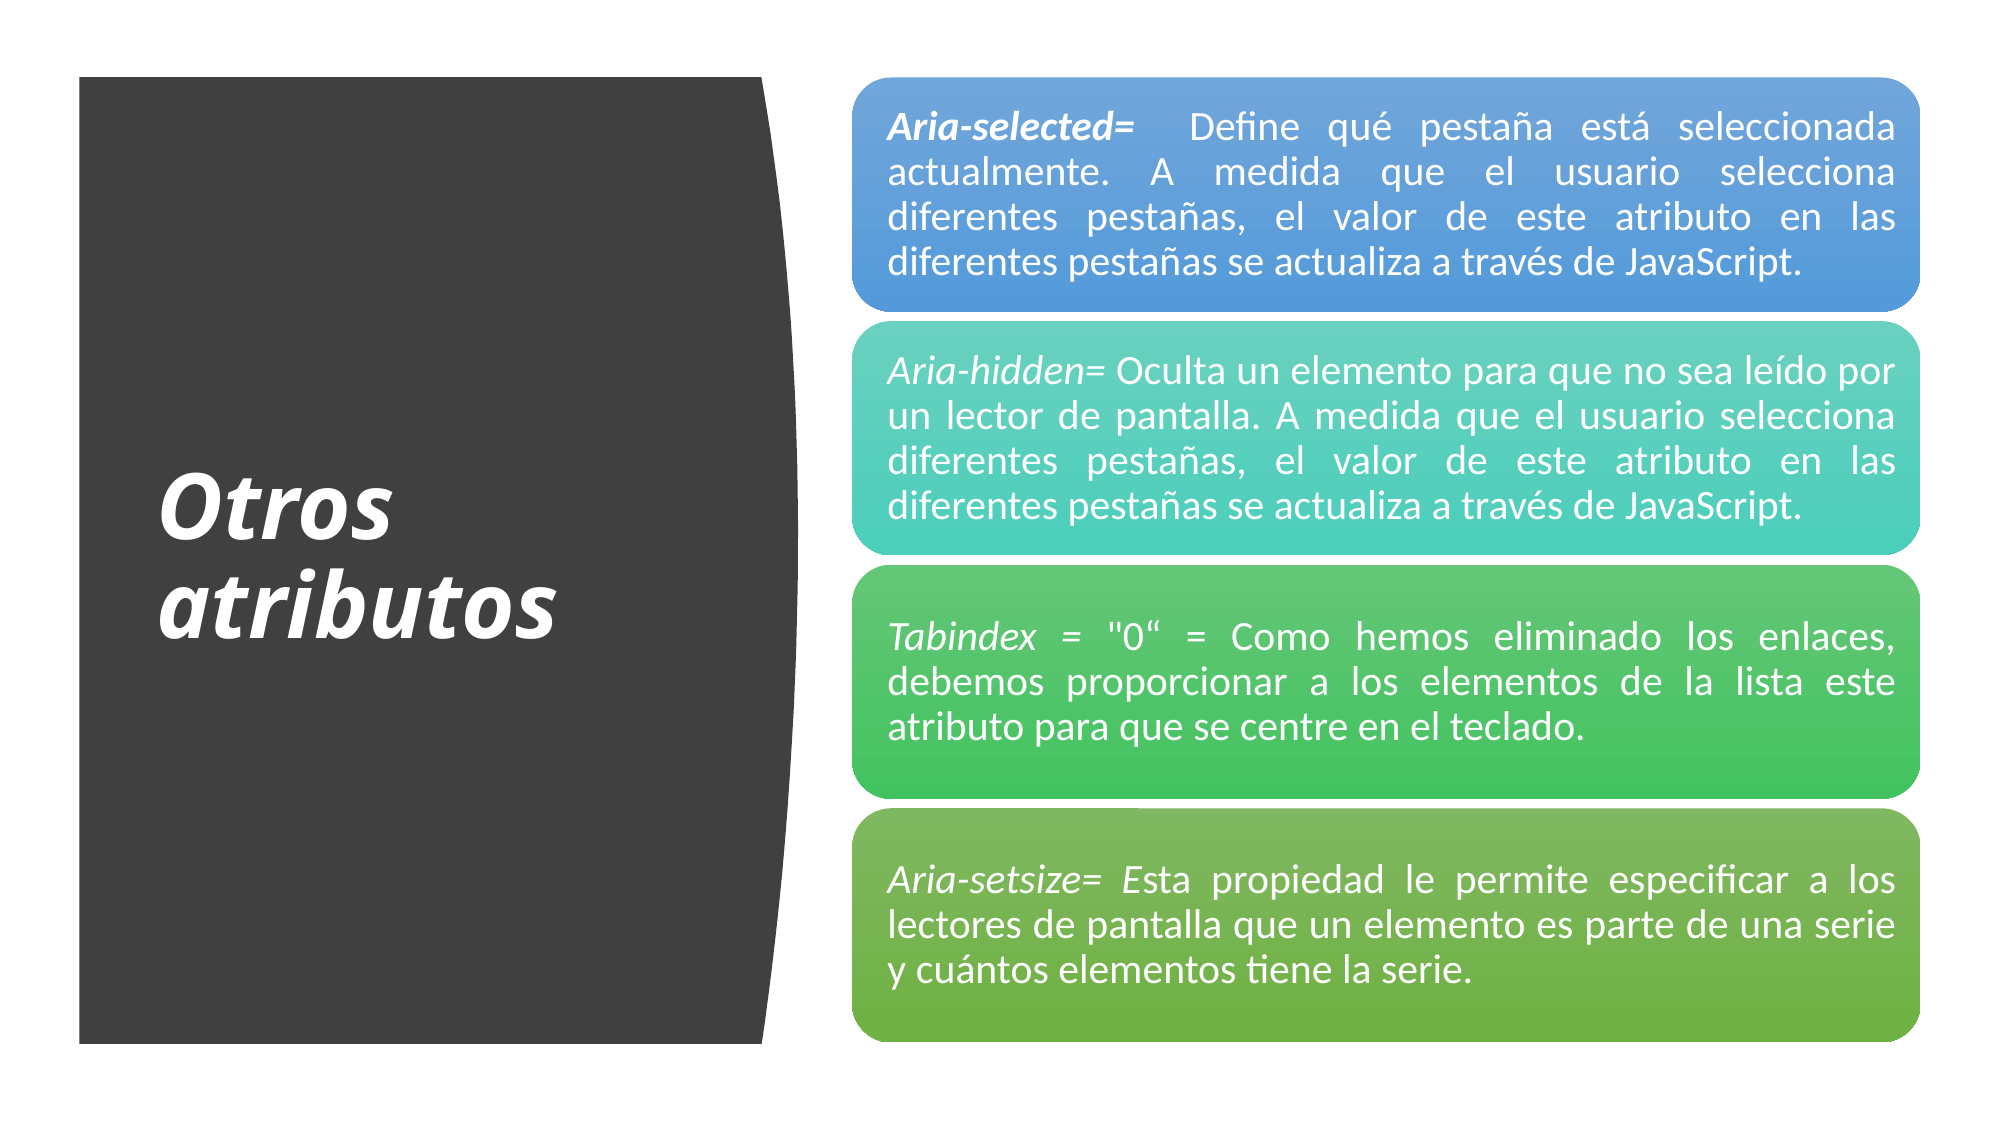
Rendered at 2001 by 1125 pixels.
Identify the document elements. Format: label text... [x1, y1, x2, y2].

title Otros atributos [141, 166, 702, 953]
text_box [78, 76, 800, 1045]
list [852, 77, 1921, 1043]
